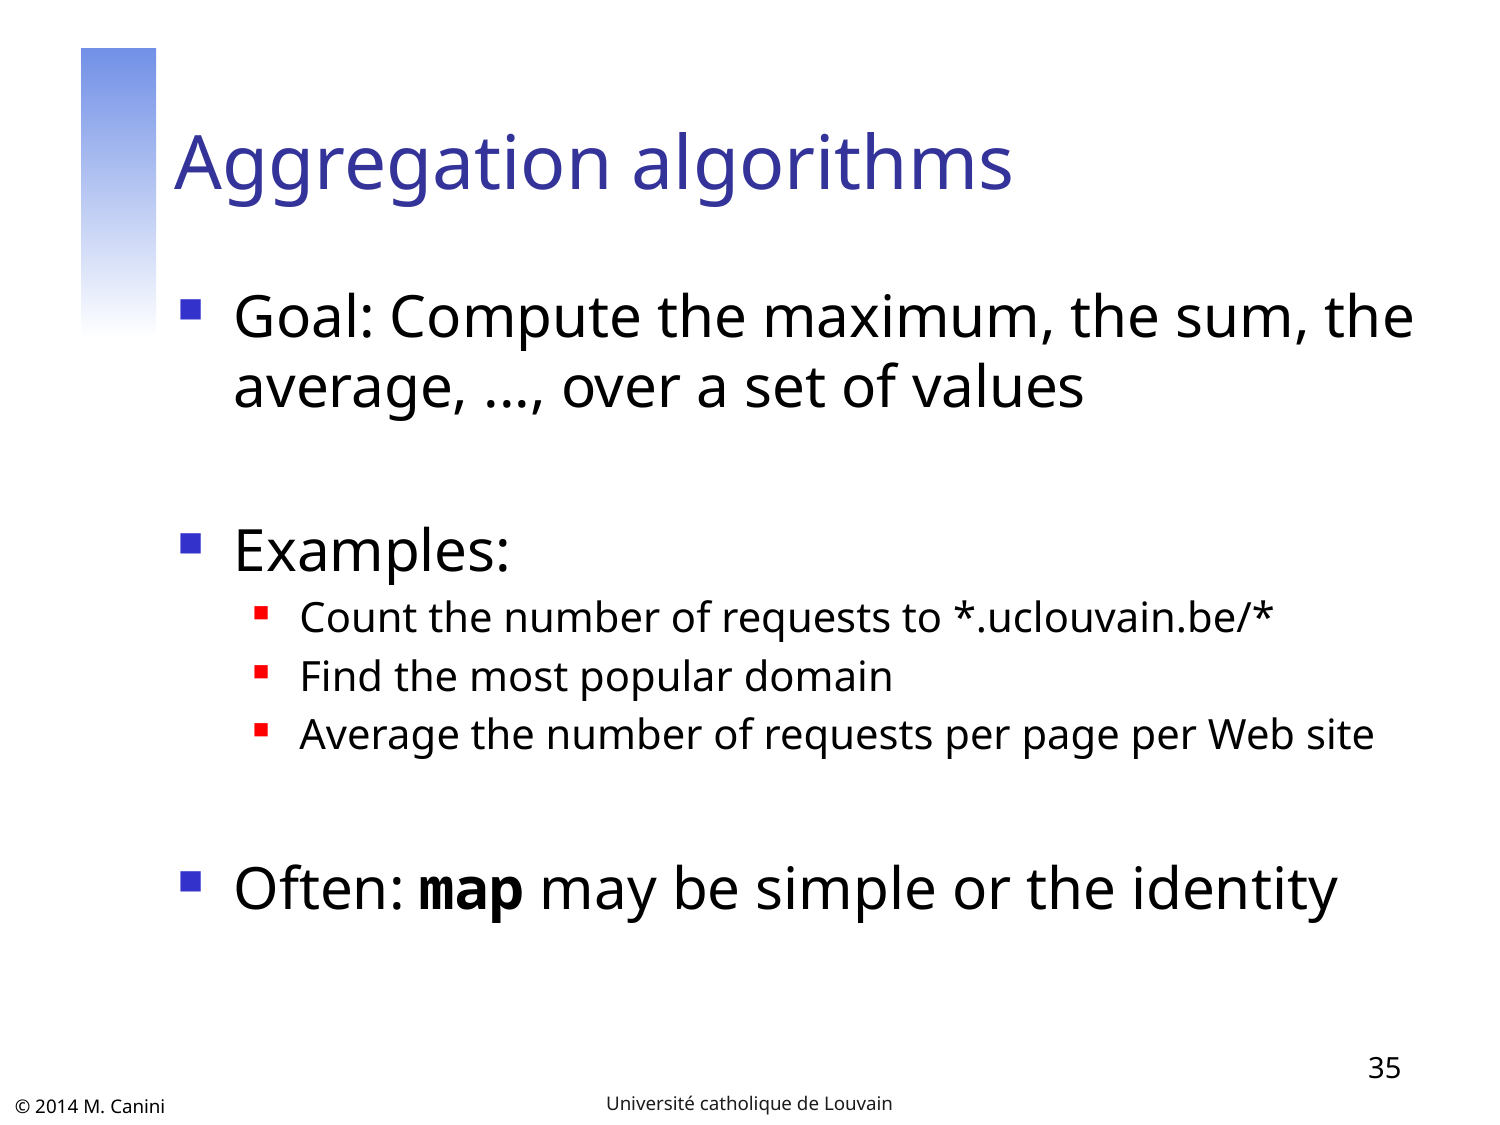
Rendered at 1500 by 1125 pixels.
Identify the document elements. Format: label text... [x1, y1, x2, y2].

list Goal: Compute the maximum, the sum, the average, ..., over a set of values Examples: Count the number of requests to *.uclouvain.be/* Find the most popular domain Average the number of requests per page per Web site Often: map may be simple or the identity [162, 271, 1438, 1016]
slide_number 35 [1103, 1021, 1417, 1098]
footer Université catholique de Louvain [512, 1083, 987, 1125]
title Aggregation algorithms [158, 49, 1438, 213]
